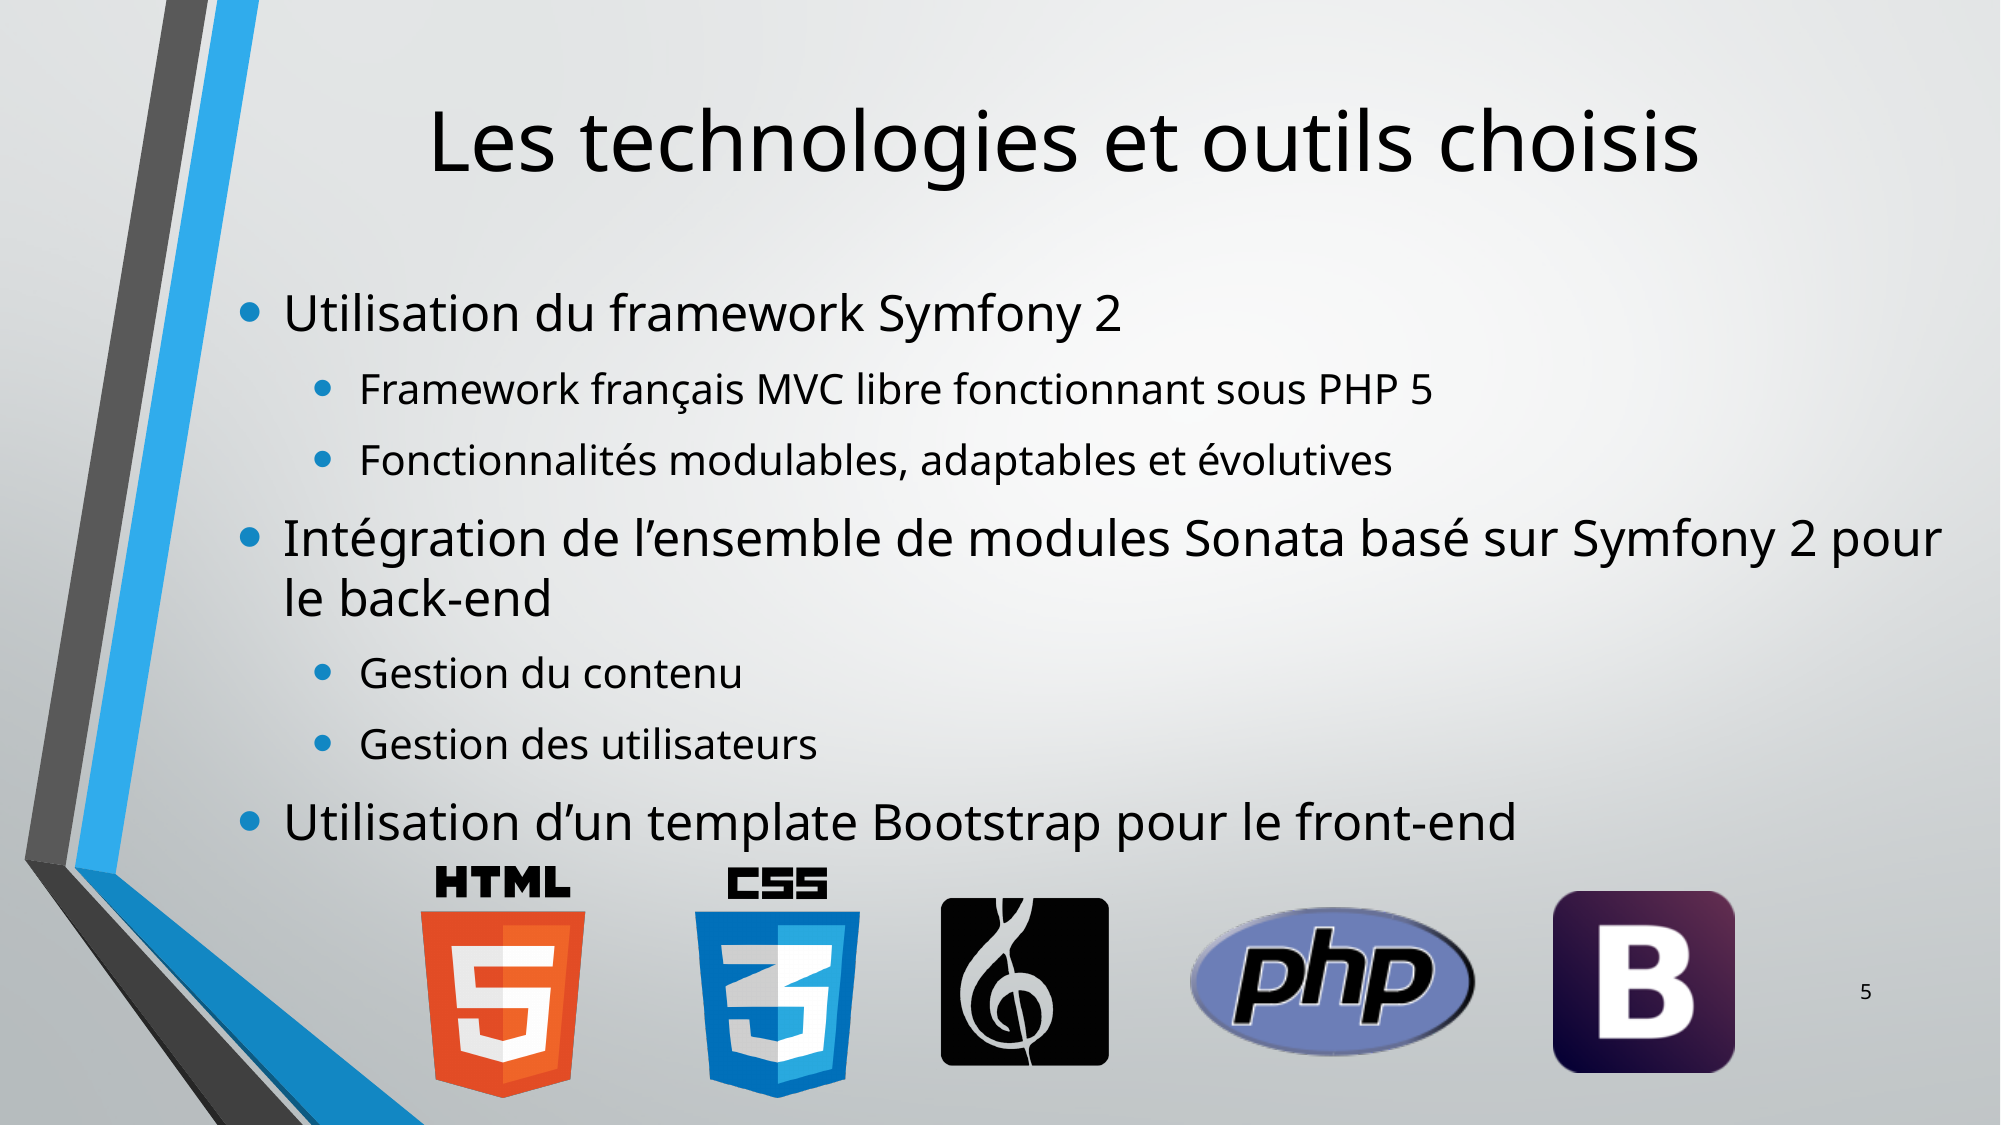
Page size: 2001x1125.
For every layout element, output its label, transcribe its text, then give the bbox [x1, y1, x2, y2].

picture [386, 866, 619, 1099]
picture [695, 866, 860, 1098]
picture [1189, 906, 1477, 1059]
list Utilisation du framework Symfony 2 Framework français MVC libre fonctionnant sous PHP 5 Fonctionnalités modulables, adaptables et évolutives Intégration de l’ensemble de modules Sonata basé sur Symfony 2 pour le back-end Gestion du contenu Gestion des utilisateurs Utilisation d’un template Bootstrap pour le front-end [222, 274, 2000, 1048]
title Les technologies et outils choisis [243, 53, 1887, 222]
picture [936, 894, 1113, 1070]
slide_number 5 [1796, 962, 1887, 1023]
picture [1553, 891, 1735, 1073]
